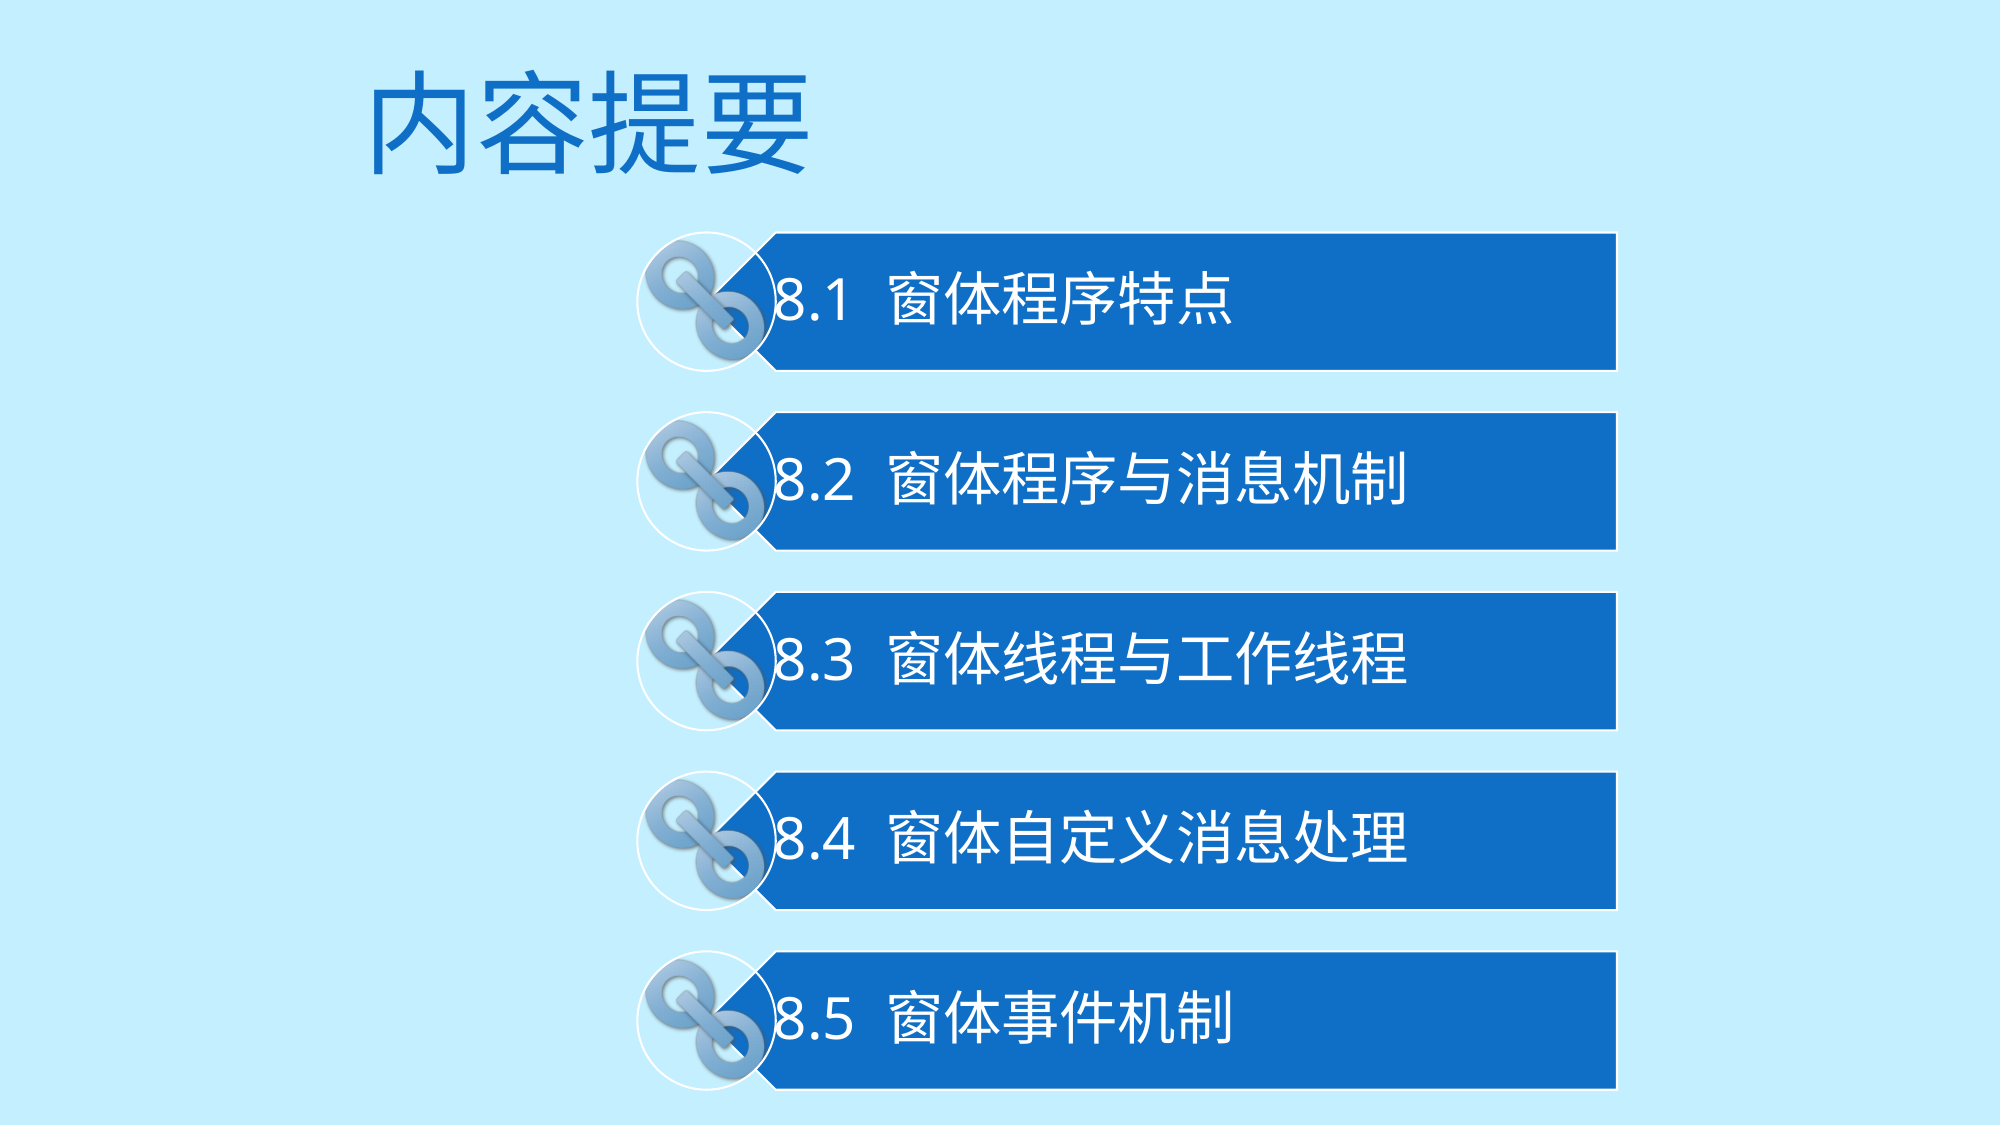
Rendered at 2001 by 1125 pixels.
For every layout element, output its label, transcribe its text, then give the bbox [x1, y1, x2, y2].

title 内容提要 [0, 28, 1203, 198]
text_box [442, 232, 1812, 1091]
